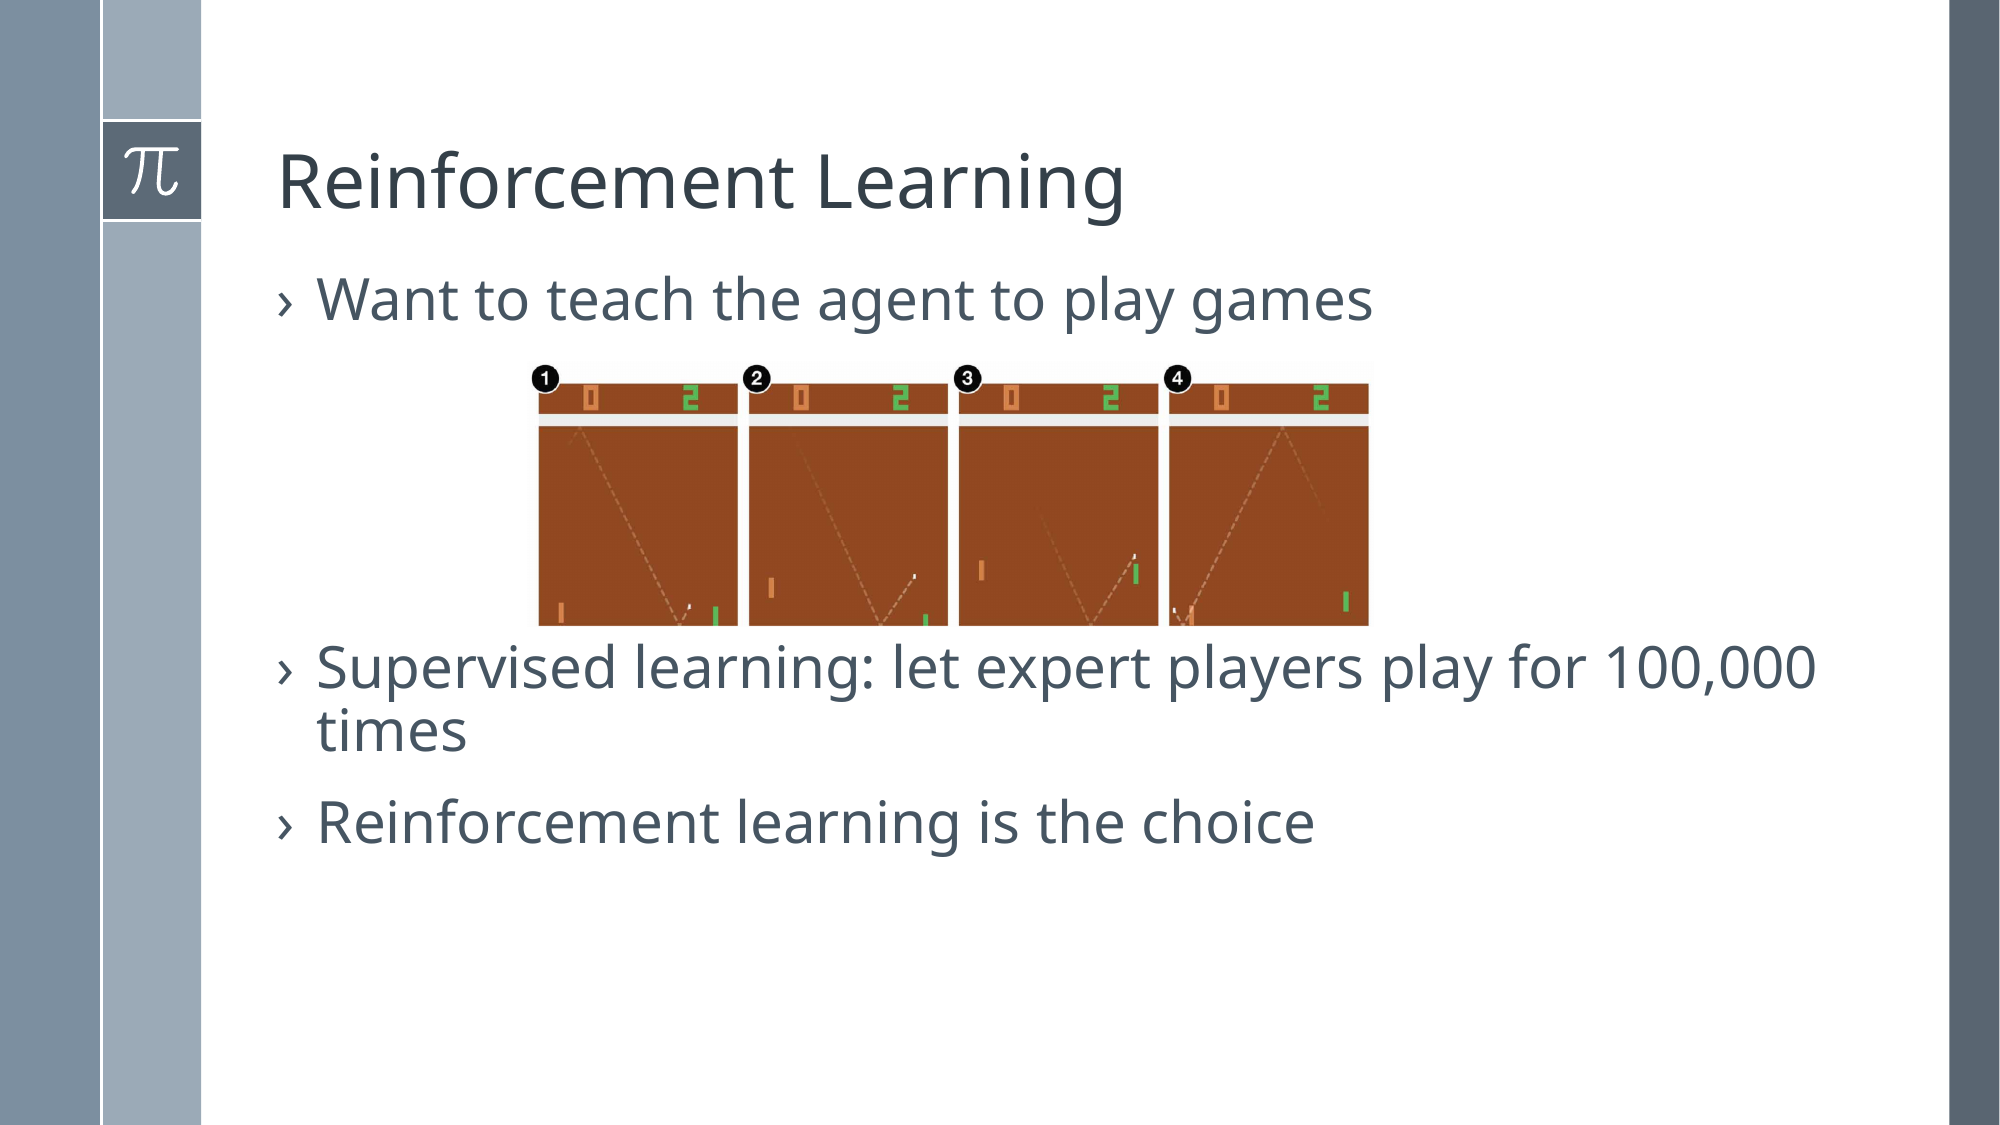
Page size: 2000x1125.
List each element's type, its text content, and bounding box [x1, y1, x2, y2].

picture [527, 361, 1374, 627]
list Want to teach the agent to play games Supervised learning: let expert players play for 100,000 times Reinforcement learning is the choice [261, 262, 1867, 1013]
title Reinforcement Learning [261, 29, 1867, 233]
